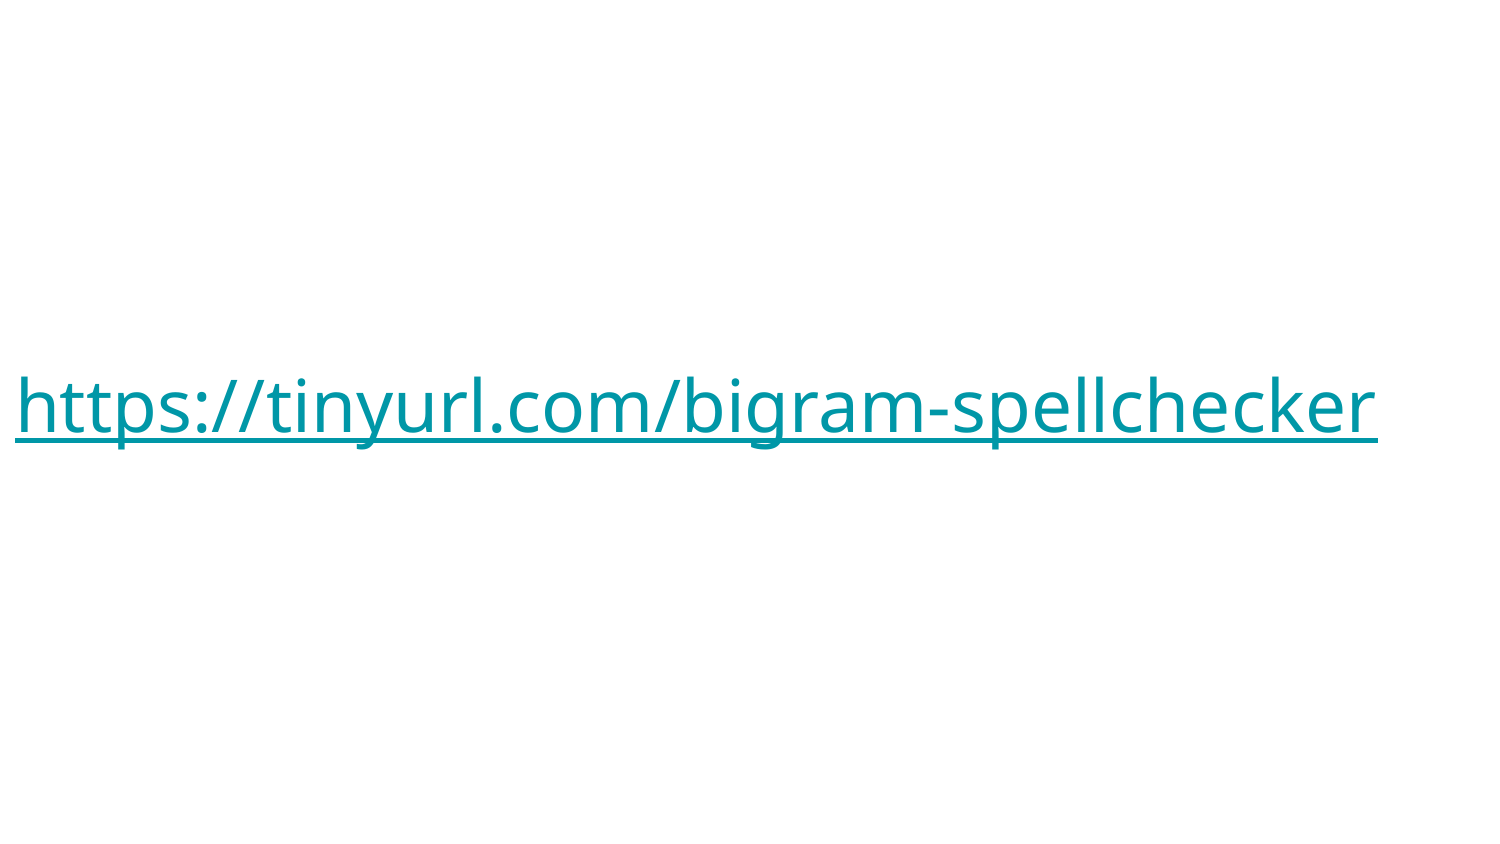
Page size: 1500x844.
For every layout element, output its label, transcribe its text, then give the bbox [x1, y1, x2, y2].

title https://tinyurl.com/bigram-spellchecker [0, 73, 1500, 745]
